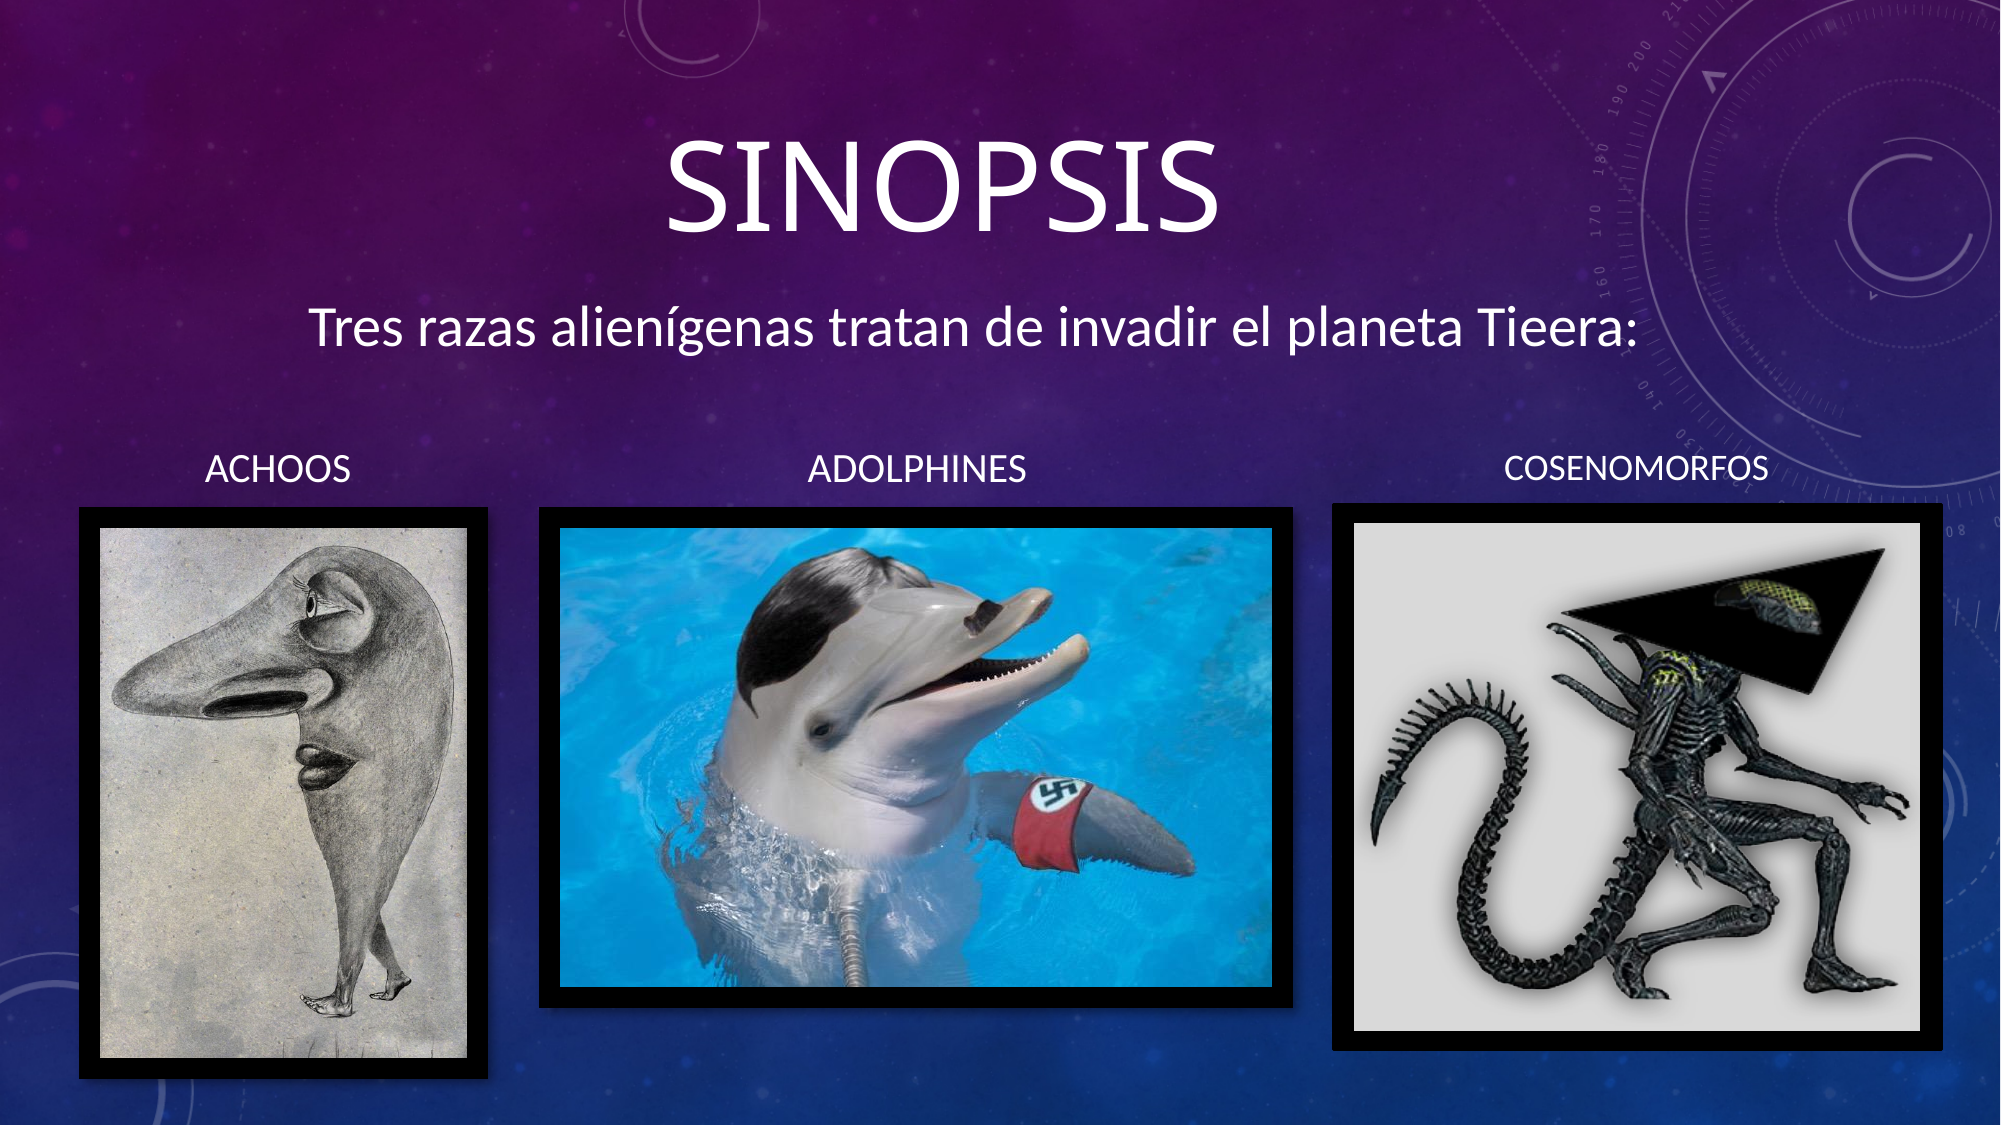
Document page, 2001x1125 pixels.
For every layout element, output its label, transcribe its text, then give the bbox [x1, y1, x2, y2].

title SINOPSIS [112, 62, 1775, 302]
text_box [1351, 520, 1358, 531]
list Tres razas alienígenas tratan de invadir el planeta Tieera: [226, 280, 1722, 399]
picture [0, 0, 2001, 1125]
text_box ADOLPHINES [692, 432, 1143, 498]
text_box ACHOOS [53, 432, 504, 498]
text_box [1332, 503, 1943, 1051]
text_box COSENOMORFOS [1411, 435, 1862, 496]
